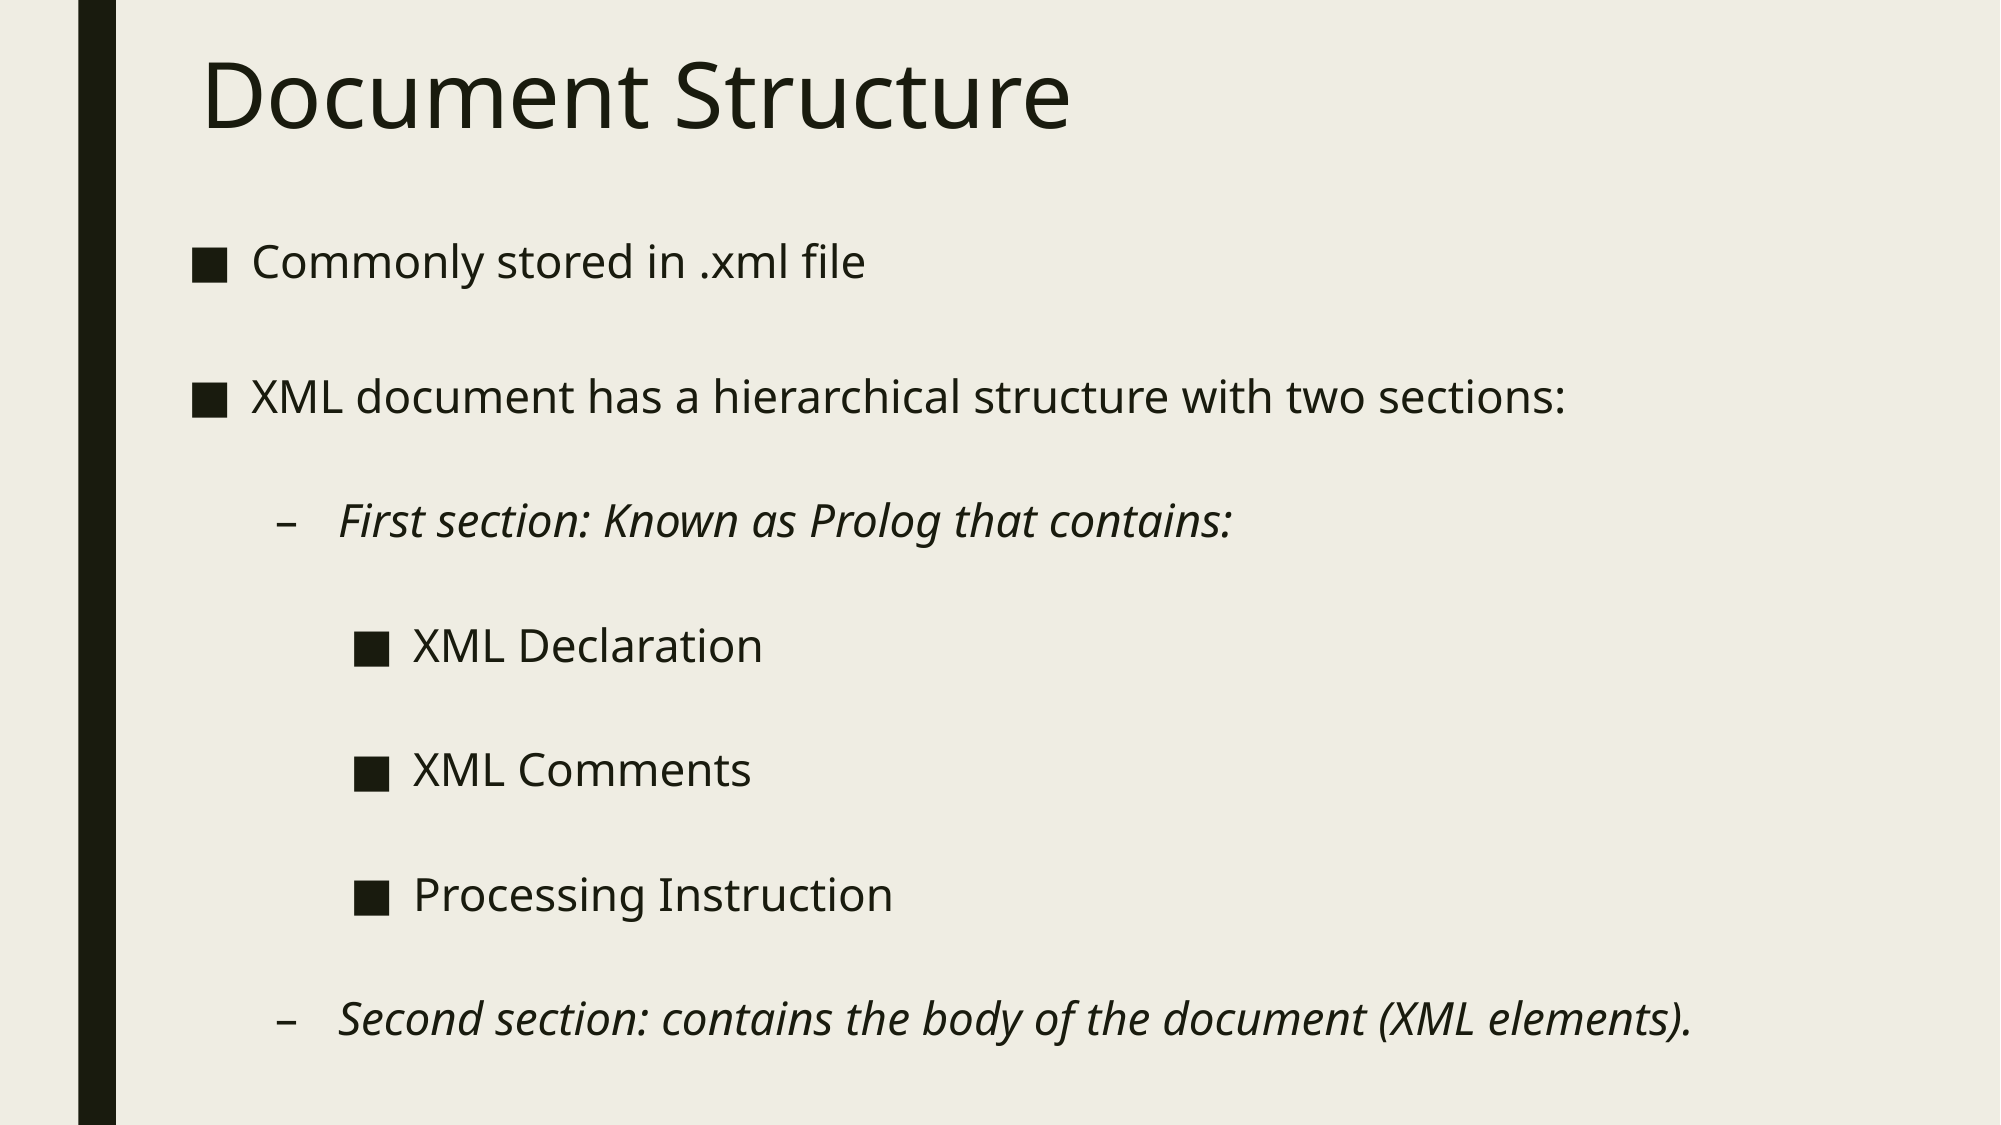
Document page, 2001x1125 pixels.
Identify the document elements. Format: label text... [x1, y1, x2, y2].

title Document Structure [184, 42, 1108, 169]
list Commonly stored in .xml file XML document has a hierarchical structure with two sections: First section: Known as Prolog that contains: XML Declaration XML Comments Processing Instruction Second section: contains the body of the document (XML elements). [173, 169, 1910, 902]
